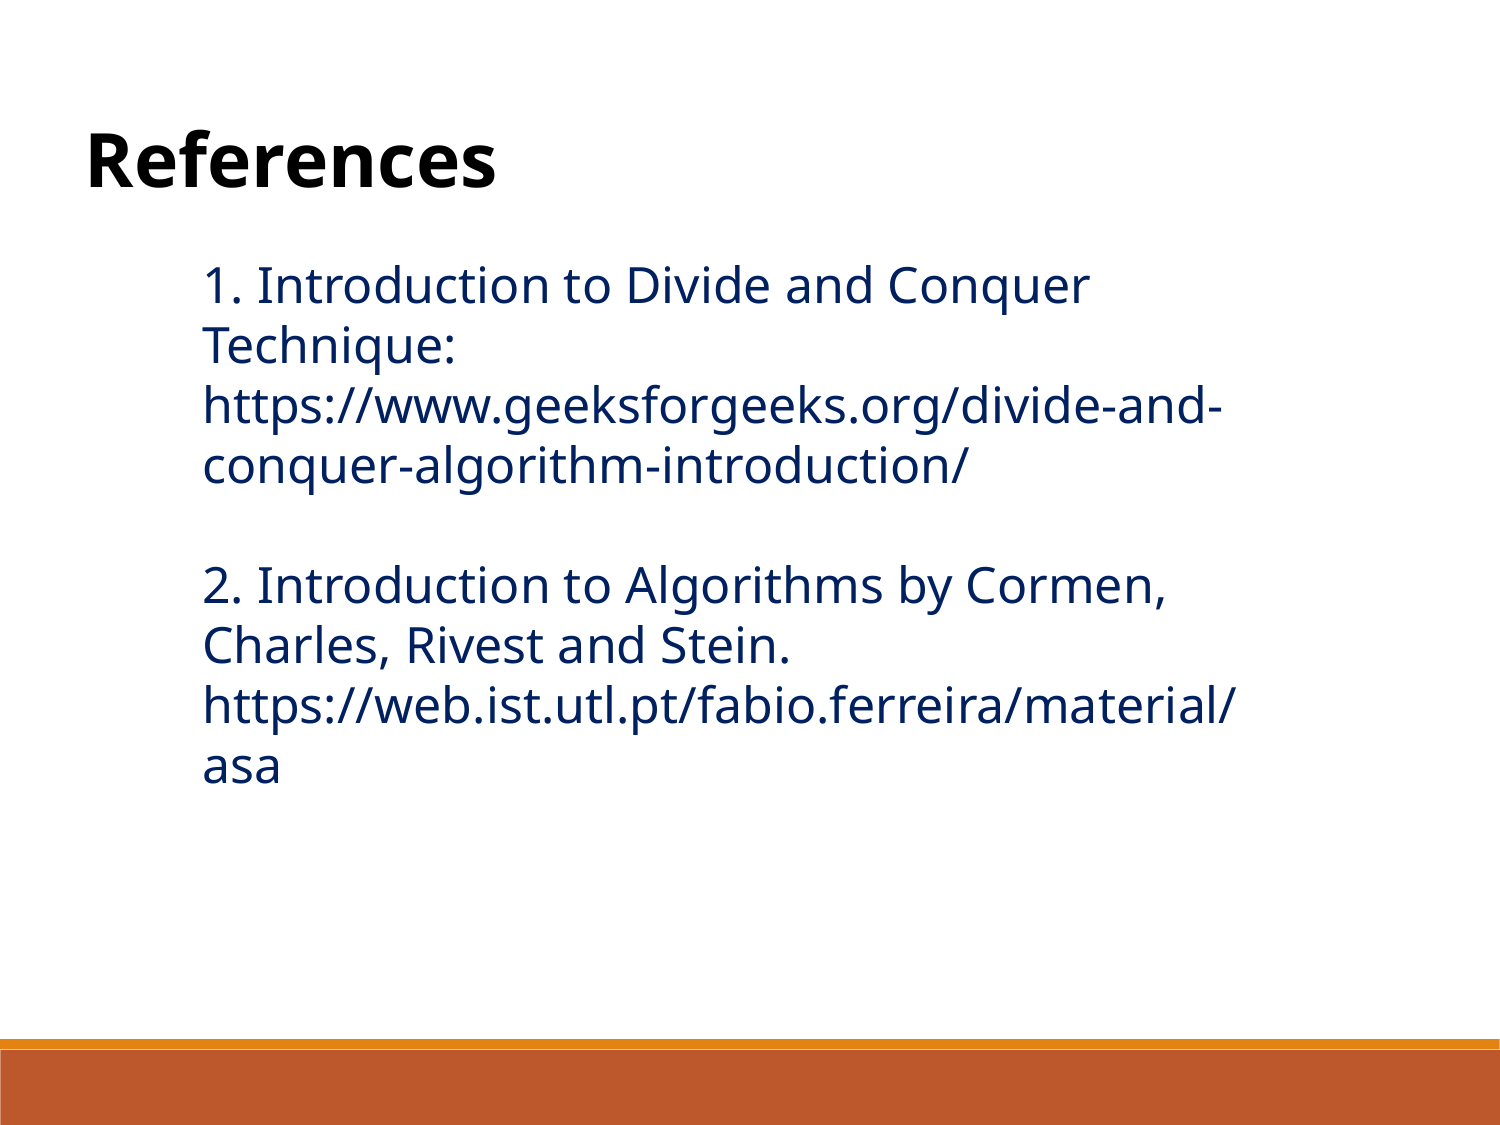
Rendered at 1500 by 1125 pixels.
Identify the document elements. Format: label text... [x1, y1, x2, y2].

text_box 1. Introduction to Divide and Conquer Technique: https://www.geeksforgeeks.org/divide-and- conquer-algorithm-introduction/ 2. Introduction to Algorithms by Cormen, Charles, Rivest and Stein. https://web.ist.utl.pt/fabio.ferreira/material/asa [187, 246, 1289, 801]
text_box References [70, 105, 645, 211]
